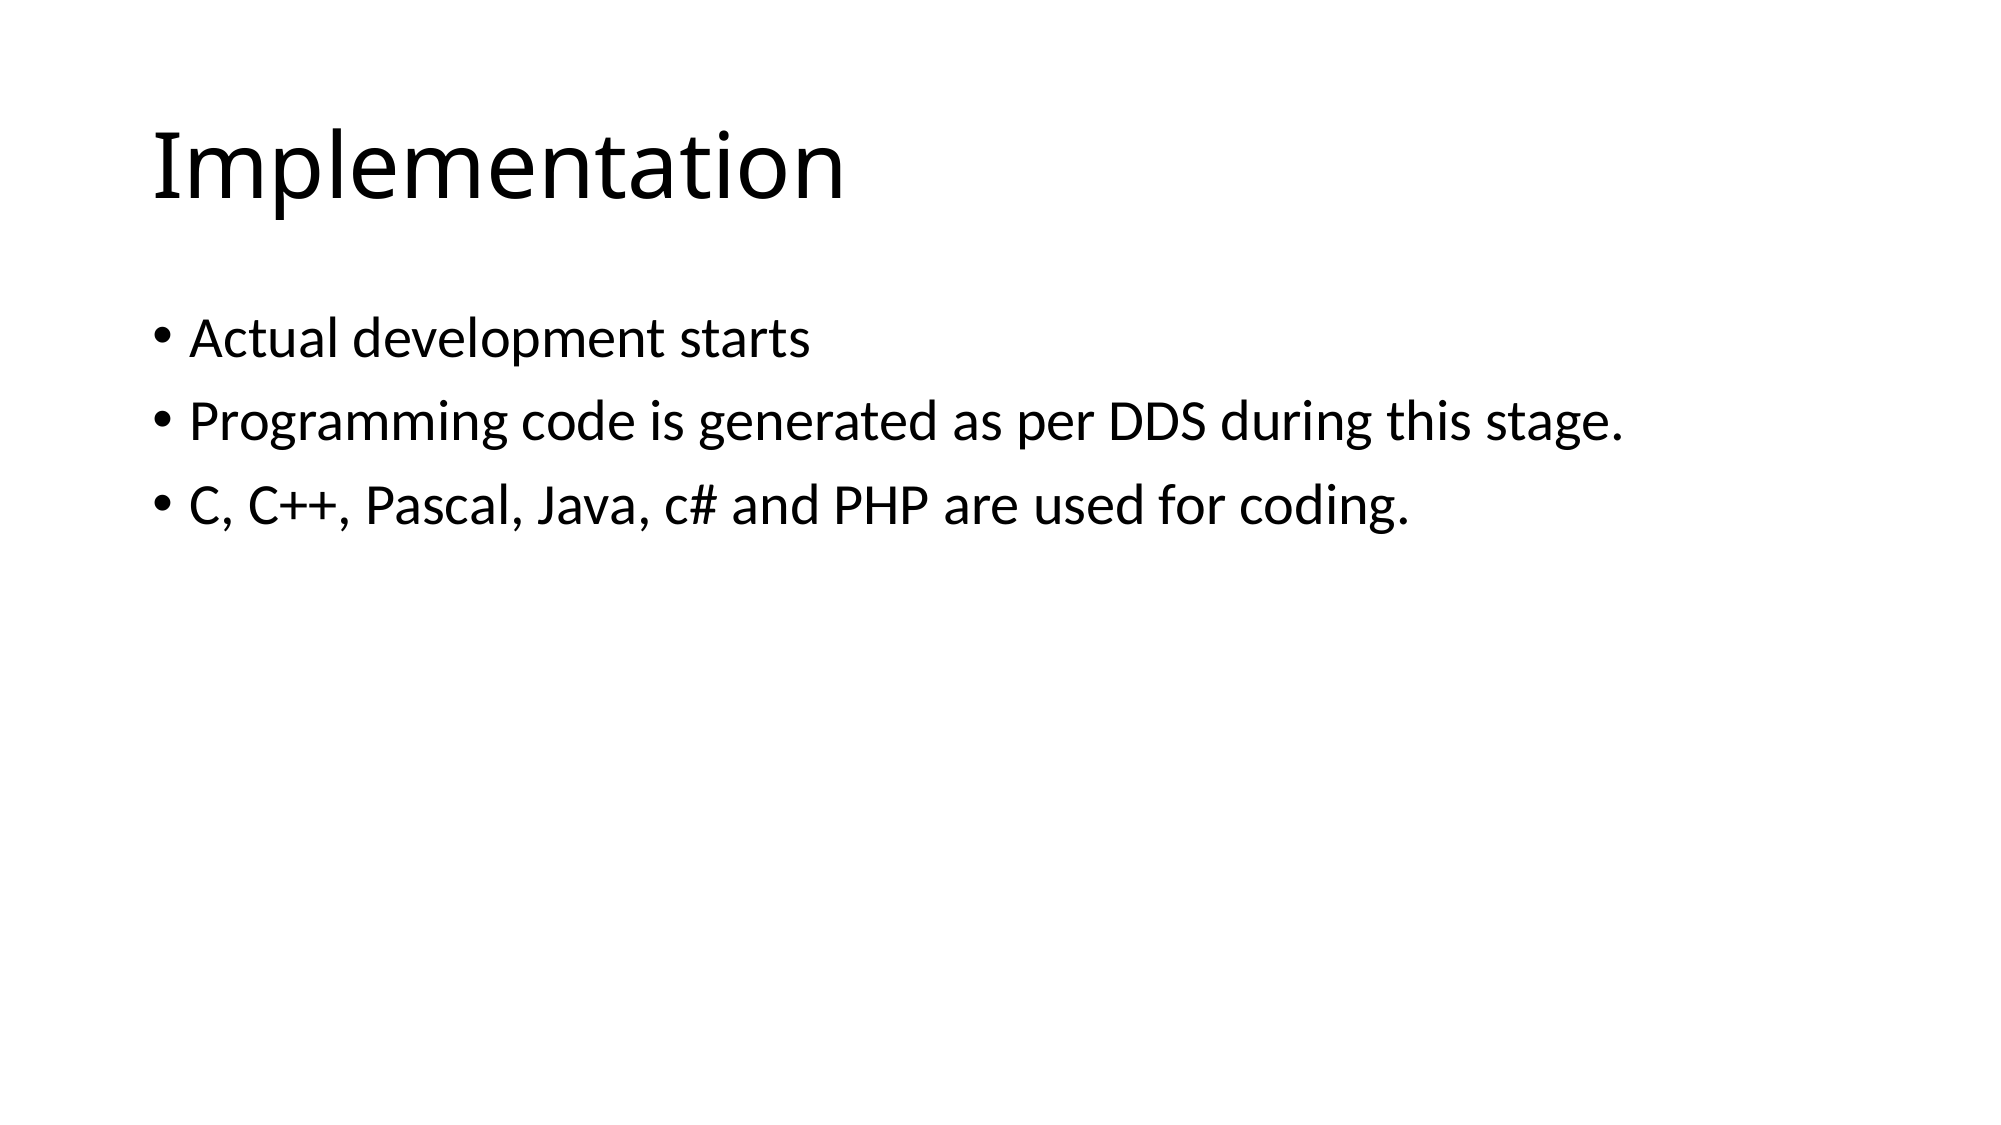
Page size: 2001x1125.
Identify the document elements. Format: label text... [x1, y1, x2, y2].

list Actual development starts Programming code is generated as per DDS during this stage. C, C++, Pascal, Java, c# and PHP are used for coding. [137, 299, 1863, 1014]
title Implementation [137, 59, 1863, 278]
